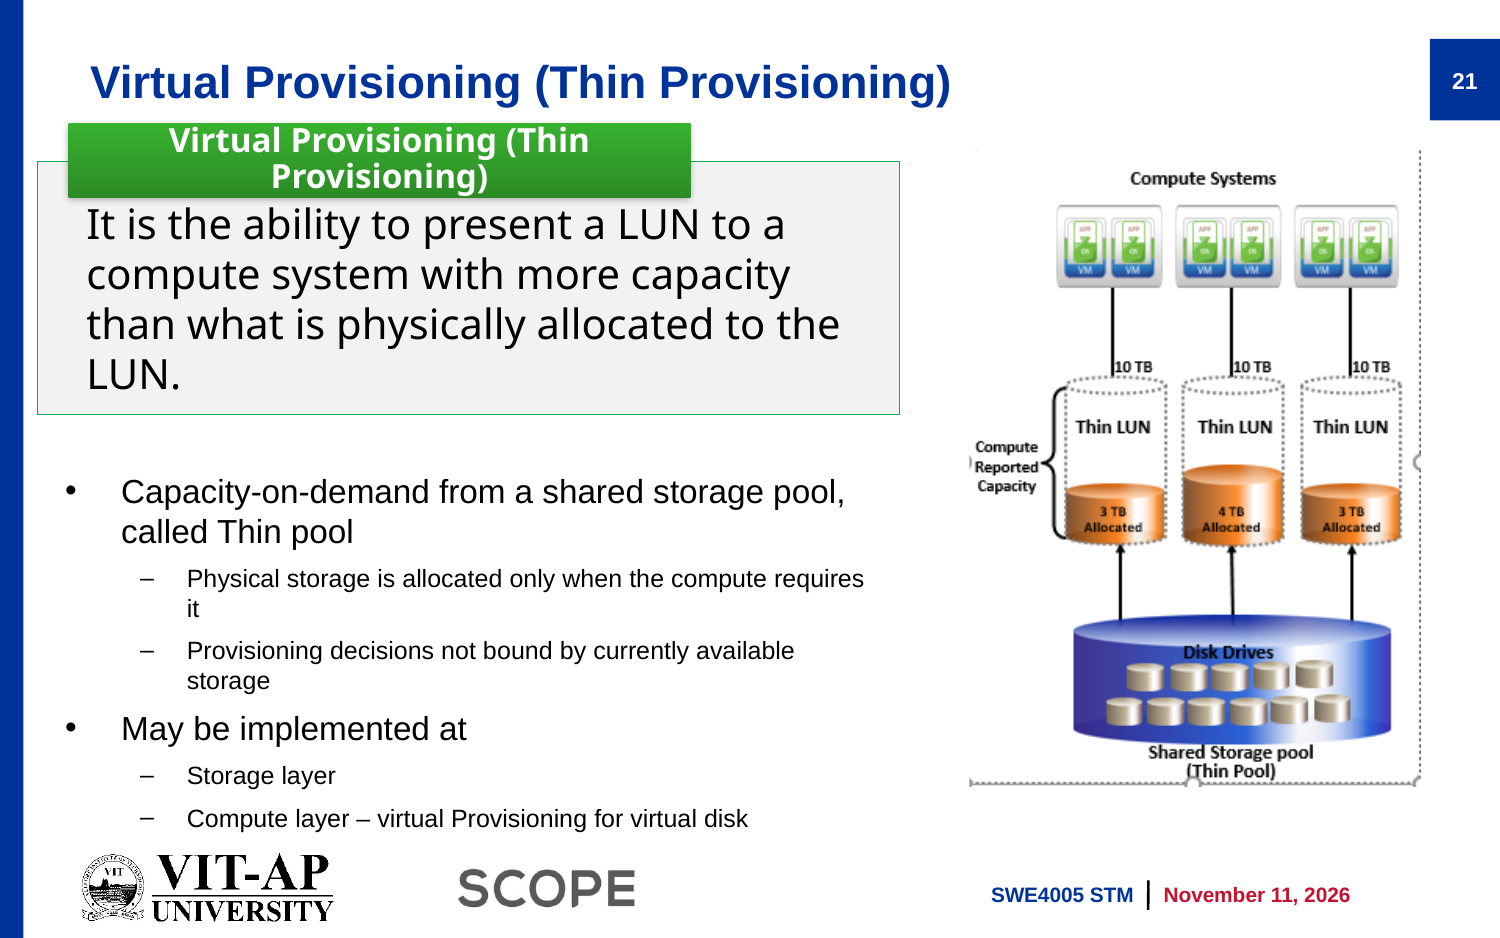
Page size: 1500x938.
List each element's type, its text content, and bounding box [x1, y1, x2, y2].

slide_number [1149, 868, 1424, 919]
list Capacity-on-demand from a shared storage pool, called Thin pool Physical storage is allocated only when the compute requires it Provisioning decisions not bound by currently available storage May be implemented at Storage layer Compute layer – virtual Provisioning for virtual disk [49, 462, 901, 938]
title Virtual Provisioning (Thin Provisioning) [74, 37, 1430, 124]
slide_number 21 [1429, 45, 1500, 116]
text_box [37, 122, 901, 415]
footer SWE4005 STM [901, 868, 1149, 919]
picture [969, 149, 1422, 787]
